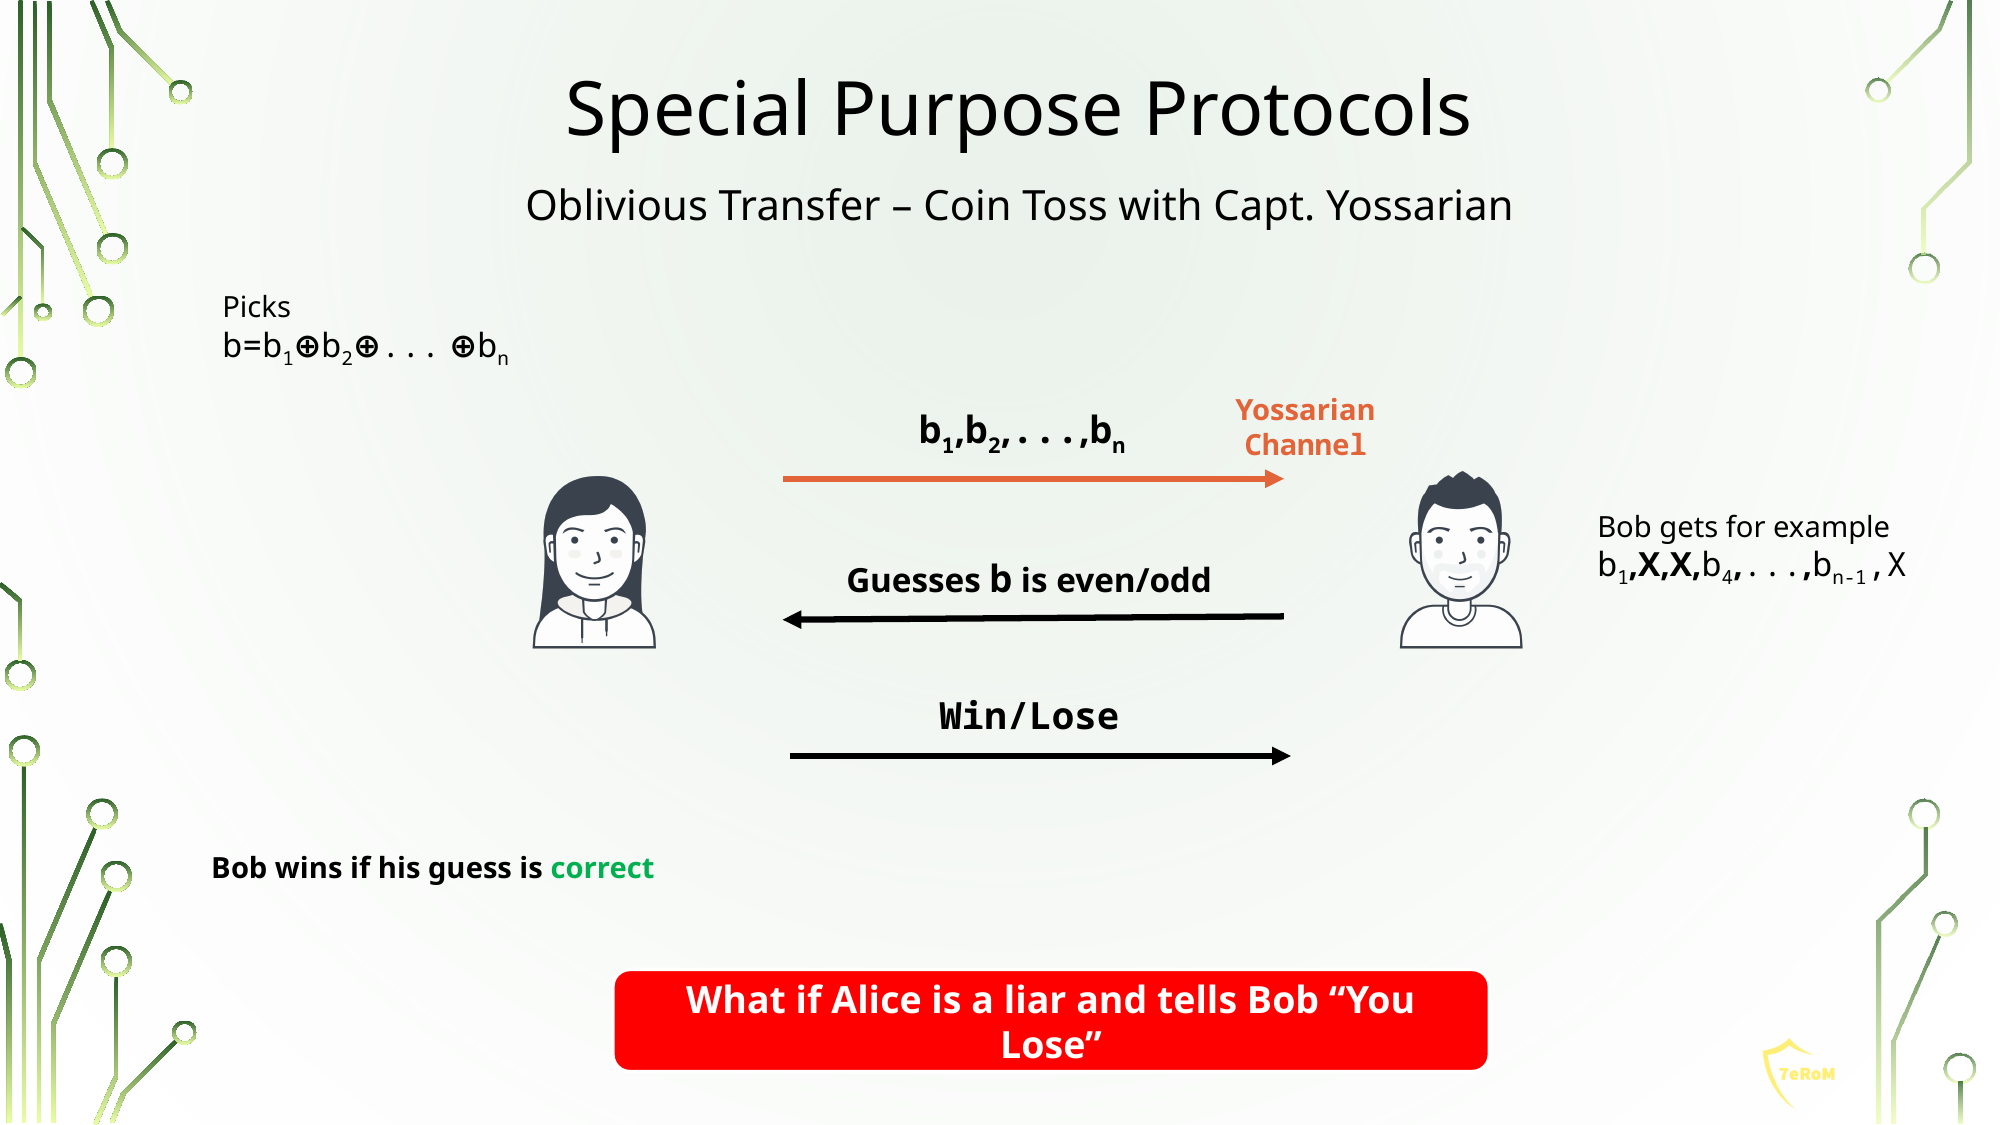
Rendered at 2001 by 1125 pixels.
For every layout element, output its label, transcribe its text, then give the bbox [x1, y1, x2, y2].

text_box What if Alice is a liar and tells Bob “You Lose” [610, 967, 1492, 1074]
picture [1351, 437, 1566, 651]
text_box Bob wins if his guess is correct [196, 834, 723, 908]
text_box Yossarian Channel [1213, 384, 1398, 487]
text_box Picks b=b1⊕b2⊕... ⊕bn [207, 281, 529, 398]
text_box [782, 616, 1284, 620]
text_box Special Purpose Protocols [207, 41, 1833, 161]
text_box Win/Lose [702, 685, 1356, 746]
picture [486, 437, 700, 651]
text_box Oblivious Transfer – Coin Toss with Capt. Yossarian [207, 161, 1833, 253]
text_box b1,b2,...,bn [695, 398, 1213, 472]
text_box Bob gets for example b1,X,X,b4,...,bn-1,X [1582, 500, 1934, 618]
text_box Guesses b is even/odd [702, 547, 1351, 614]
picture [1748, 1025, 1849, 1125]
